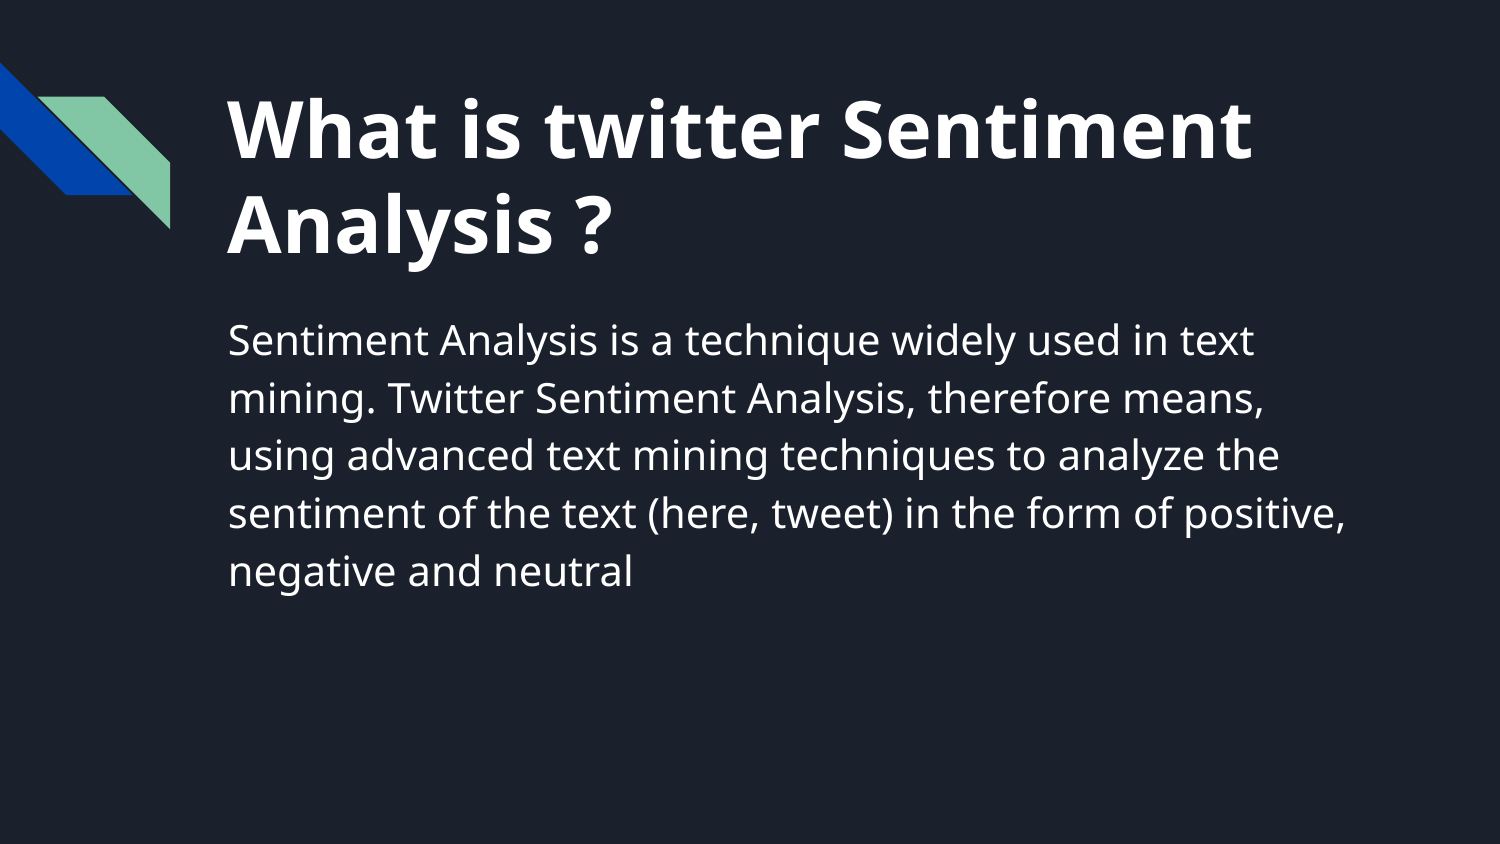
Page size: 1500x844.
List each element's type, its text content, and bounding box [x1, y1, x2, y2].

title What is twitter Sentiment Analysis ? [212, 64, 1368, 215]
list Sentiment Analysis is a technique widely used in text mining. Twitter Sentiment Analysis, therefore means, using advanced text mining techniques to analyze the sentiment of the text (here, tweet) in the form of positive, negative and neutral [212, 291, 1368, 770]
